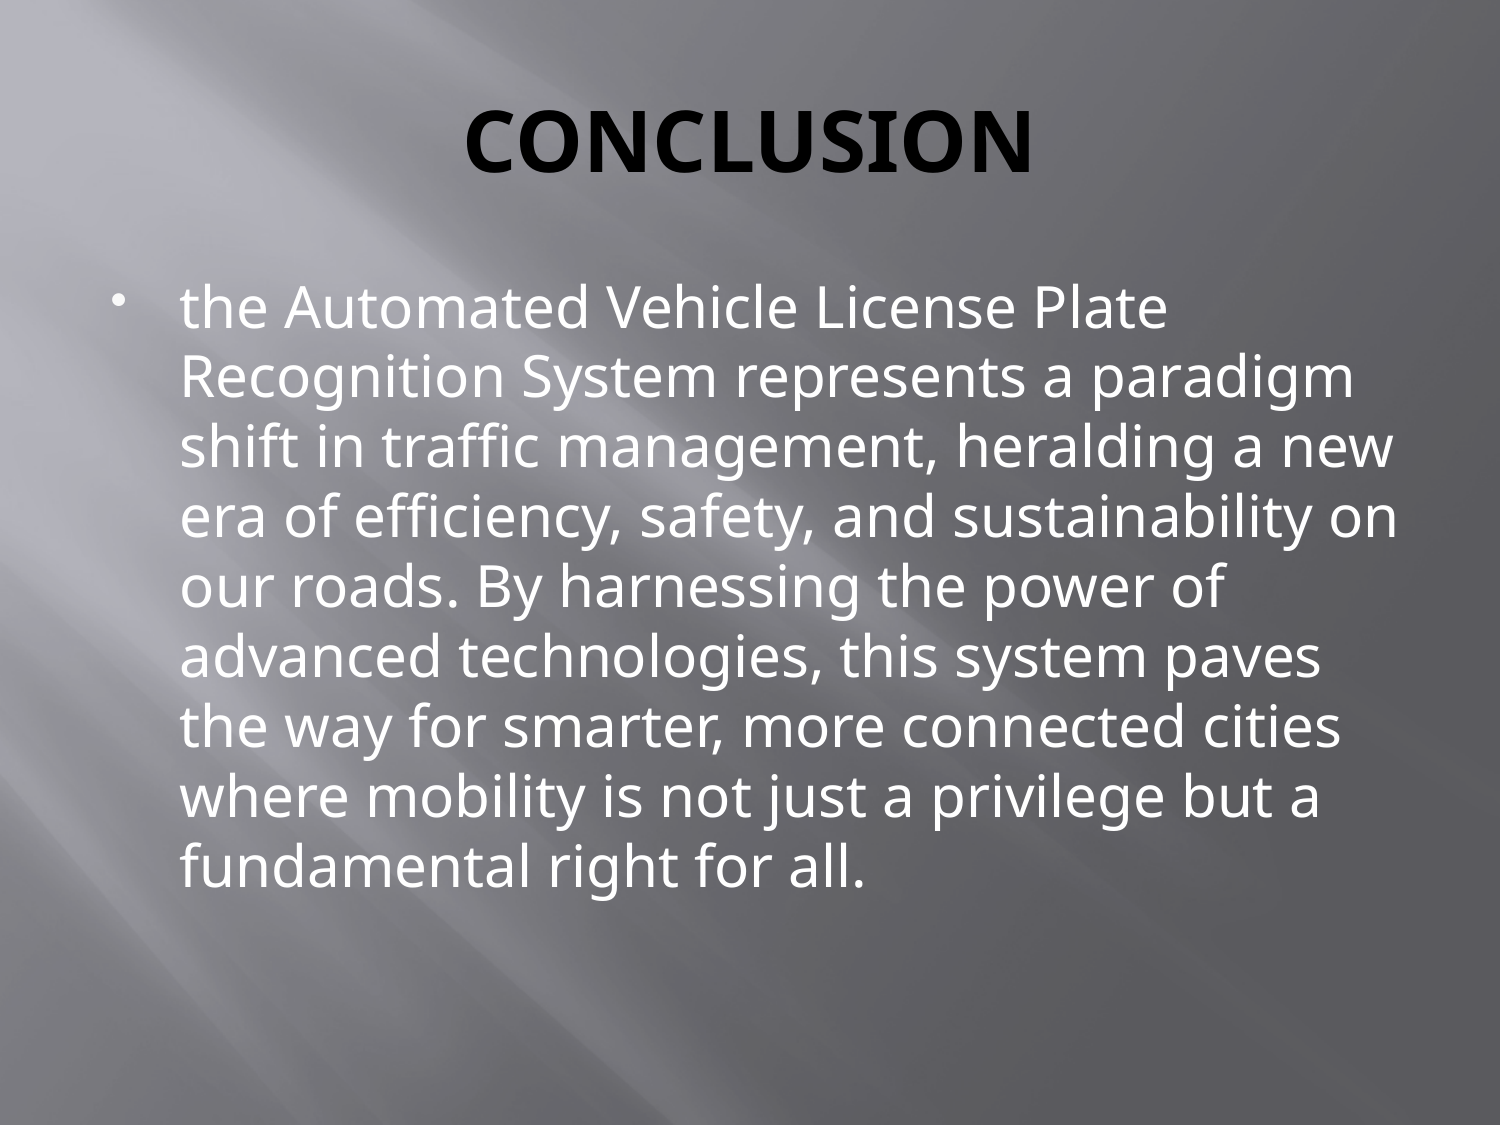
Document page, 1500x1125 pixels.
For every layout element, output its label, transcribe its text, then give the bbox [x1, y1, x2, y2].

title CONCLUSION [75, 45, 1425, 233]
list the Automated Vehicle License Plate Recognition System represents a paradigm shift in traffic management, heralding a new era of efficiency, safety, and sustainability on our roads. By harnessing the power of advanced technologies, this system paves the way for smarter, more connected cities where mobility is not just a privilege but a fundamental right for all. [75, 262, 1425, 1035]
